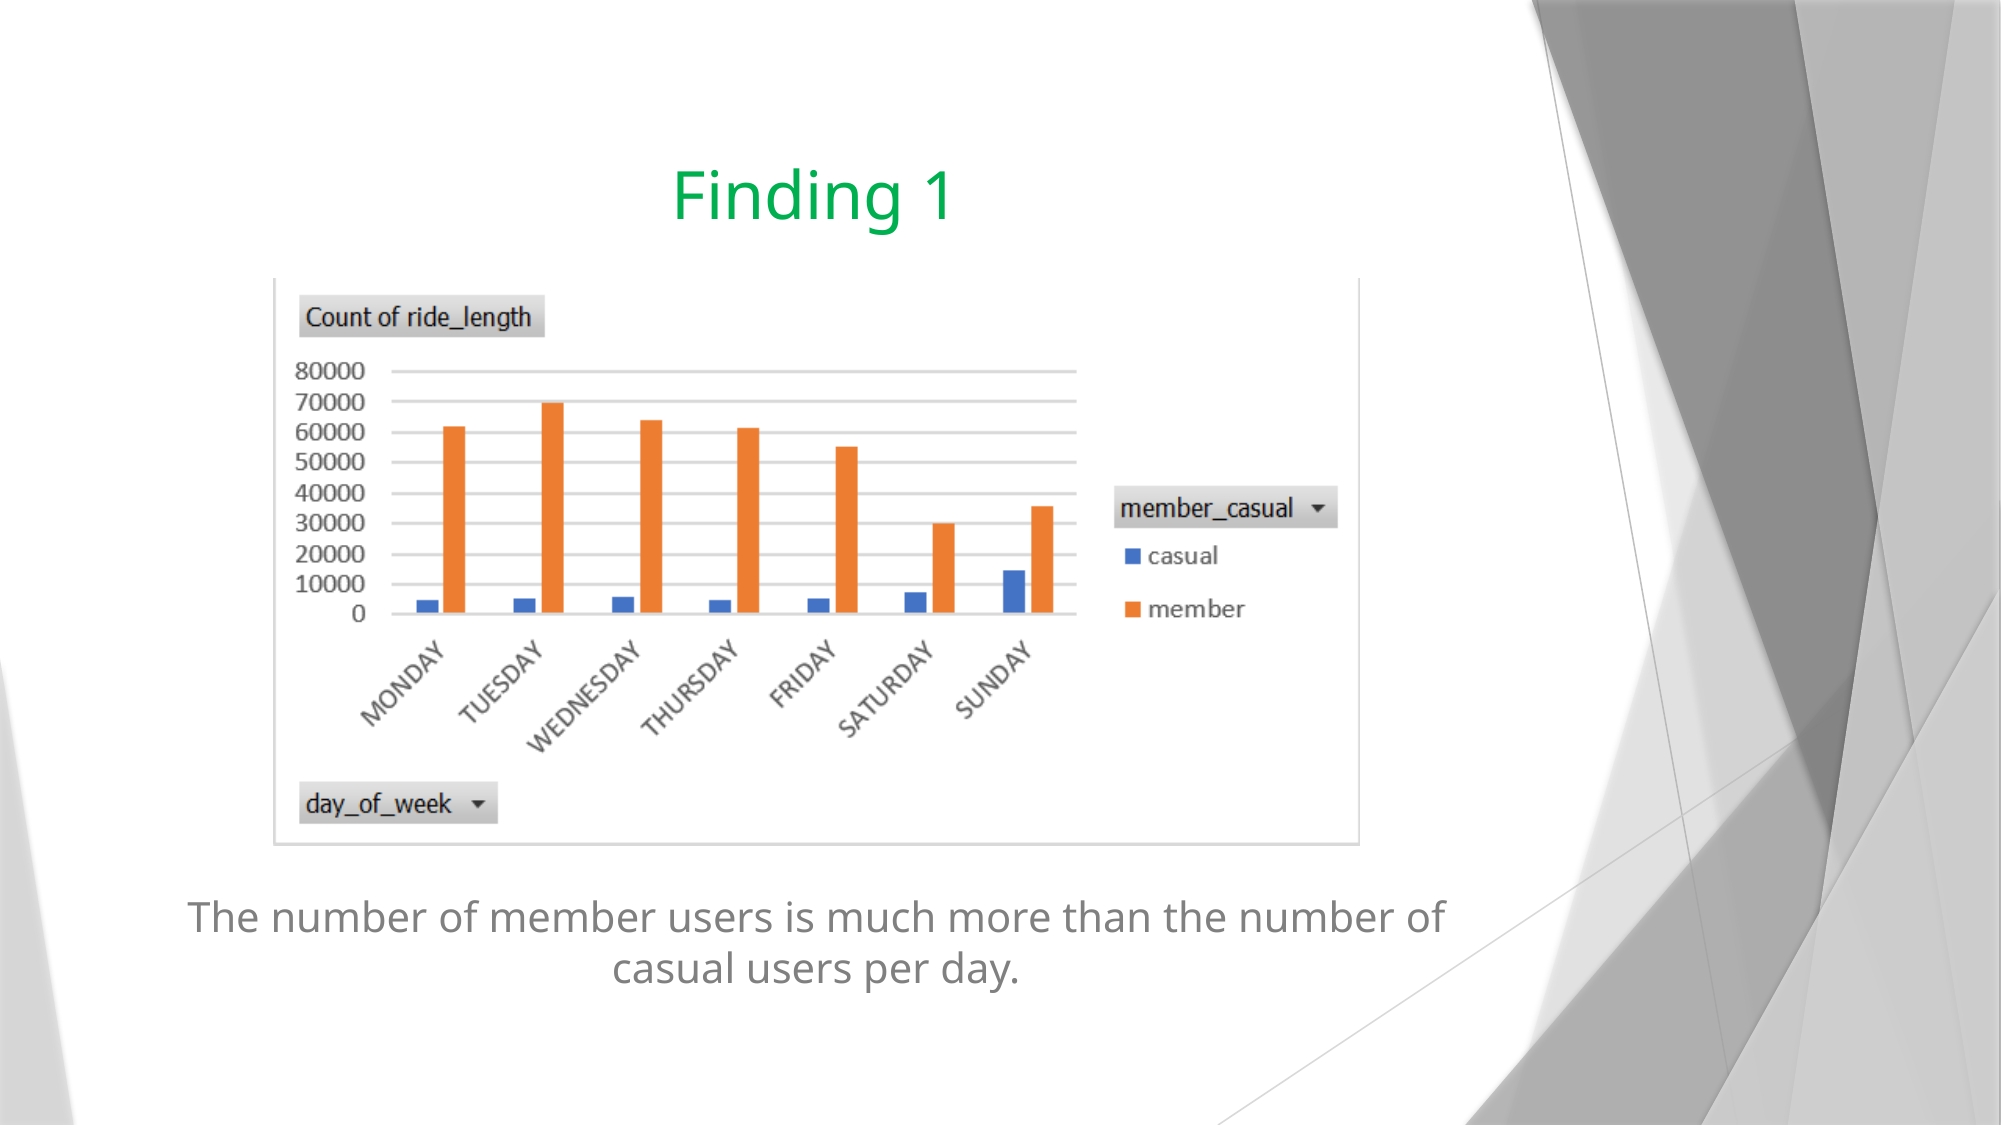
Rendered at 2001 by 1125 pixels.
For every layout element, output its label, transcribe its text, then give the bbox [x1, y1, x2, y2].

picture [272, 278, 1360, 847]
list The number of member users is much more than the number of casual users per day. [111, 883, 1522, 1025]
text_box Finding 1 [315, 145, 1317, 240]
